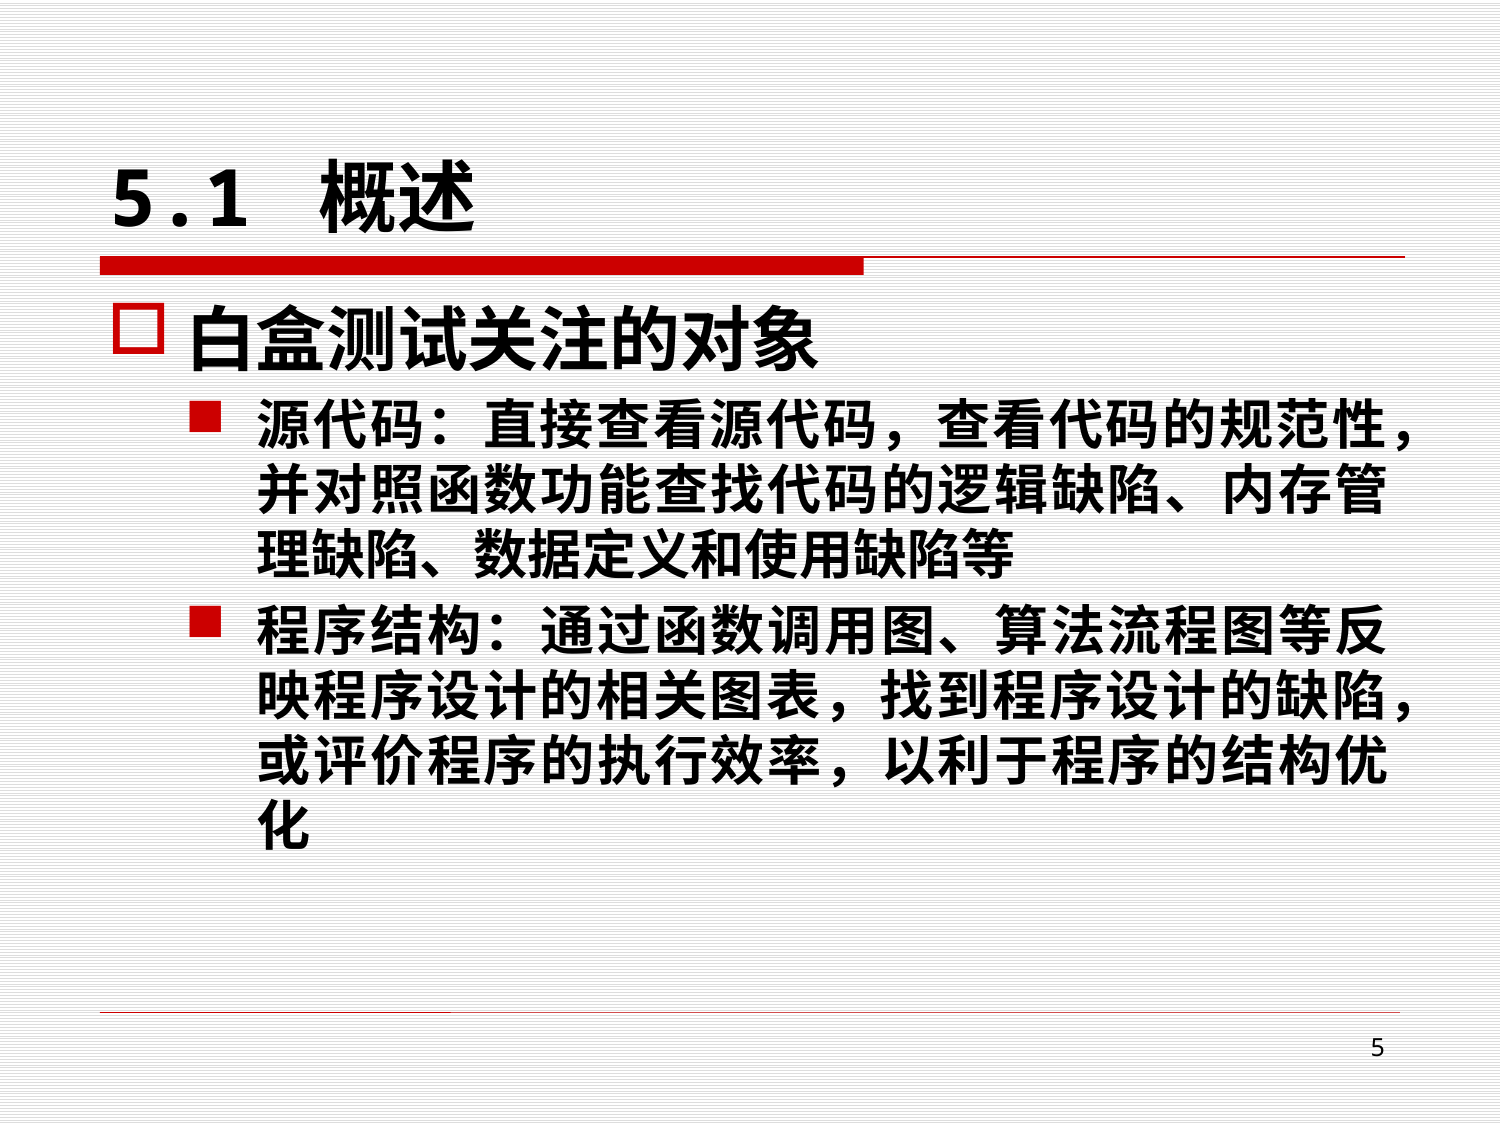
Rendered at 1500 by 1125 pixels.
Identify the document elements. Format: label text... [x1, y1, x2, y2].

slide_number 5 [1074, 1024, 1401, 1103]
list 白盒测试关注的对象 源代码：直接查看源代码，查看代码的规范性，并对照函数功能查找代码的逻辑缺陷、内存管理缺陷、数据定义和使用缺陷等 程序结构：通过函数调用图、算法流程图等反映程序设计的相关图表，找到程序设计的缺陷，或评价程序的执行效率，以利于程序的结构优化 [92, 287, 1406, 988]
title 5.1 概述 [94, 50, 1407, 250]
